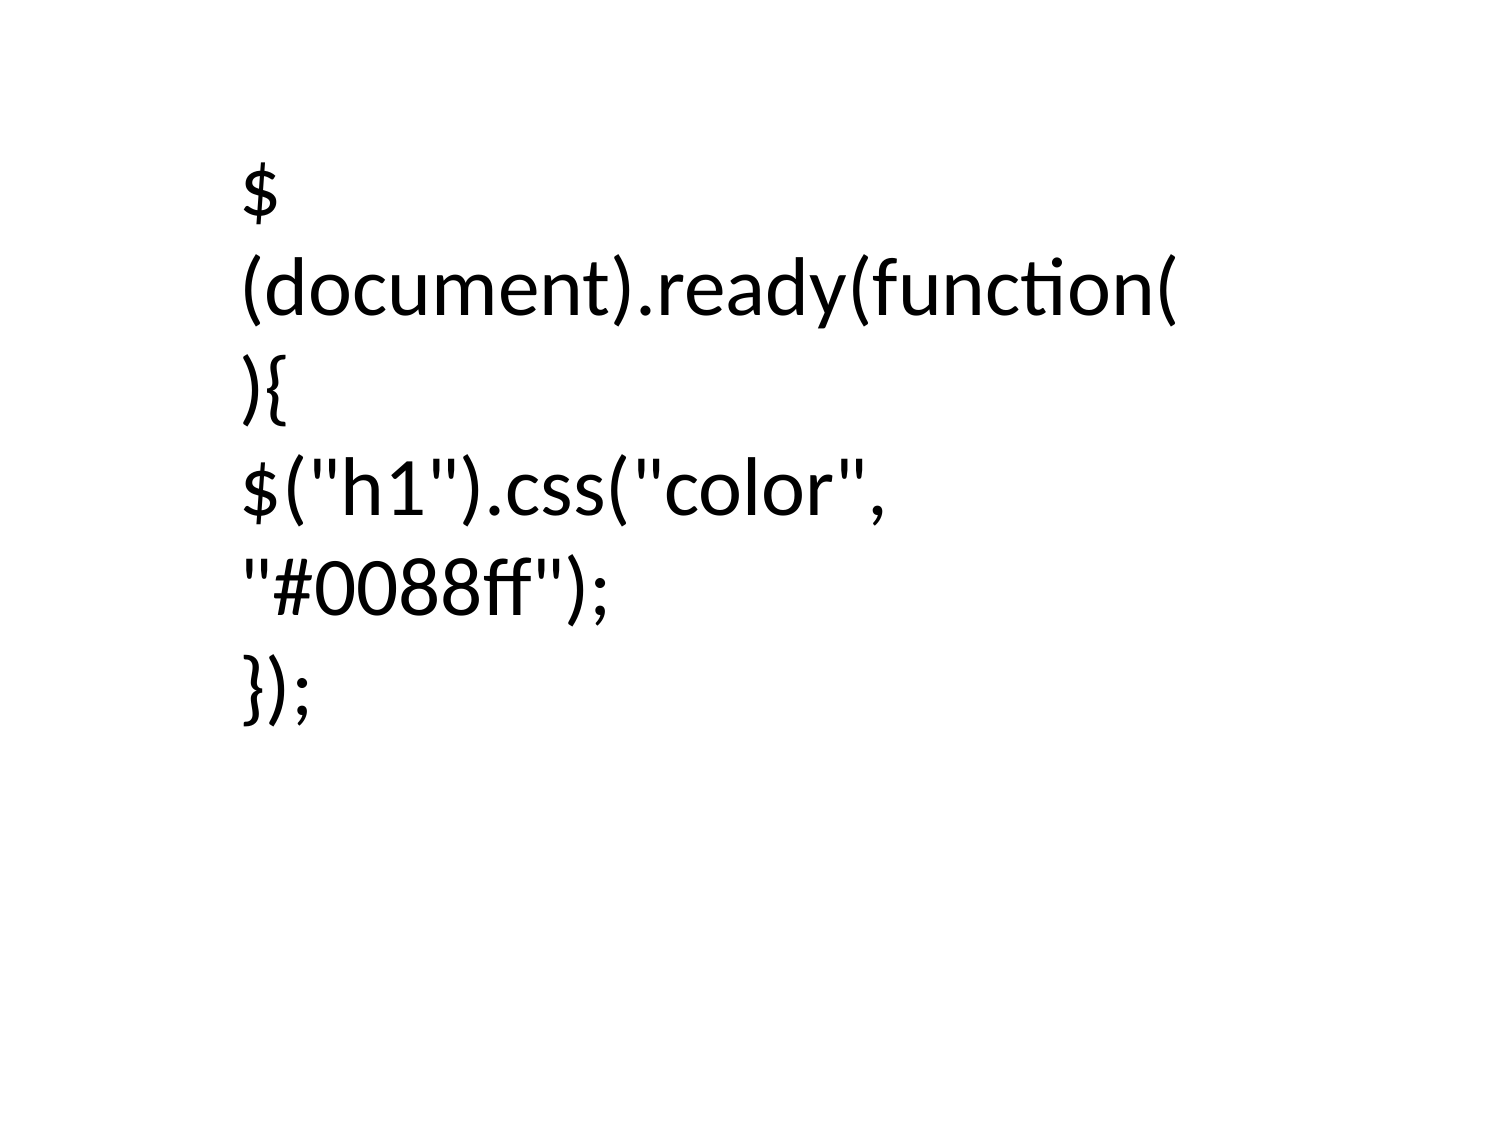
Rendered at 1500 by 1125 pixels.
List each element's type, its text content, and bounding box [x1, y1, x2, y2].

text_box $(document).ready(function(){ $("h1").css("color", "#0088ff"); }); [224, 124, 1213, 740]
